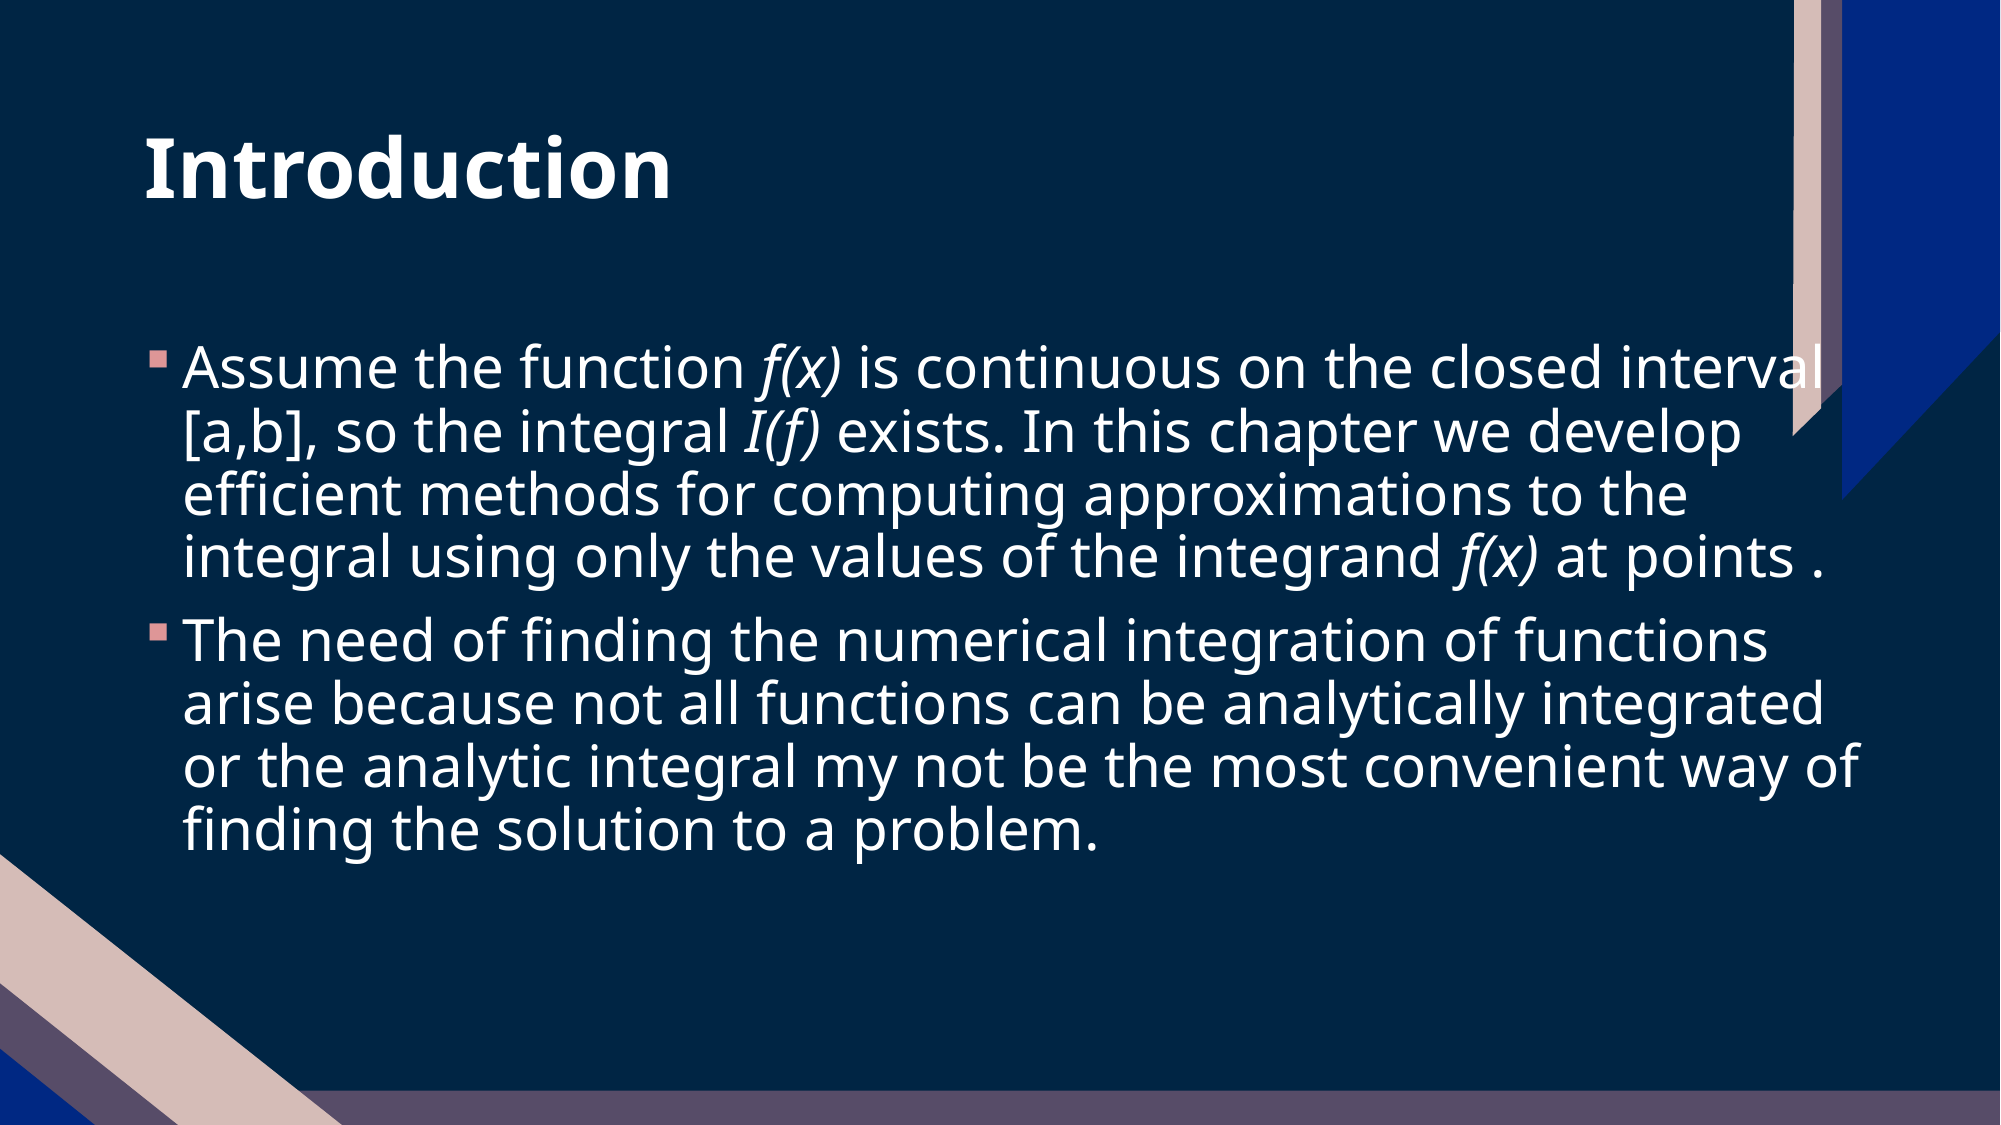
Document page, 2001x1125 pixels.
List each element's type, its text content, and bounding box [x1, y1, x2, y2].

title Introduction [129, 63, 1751, 281]
